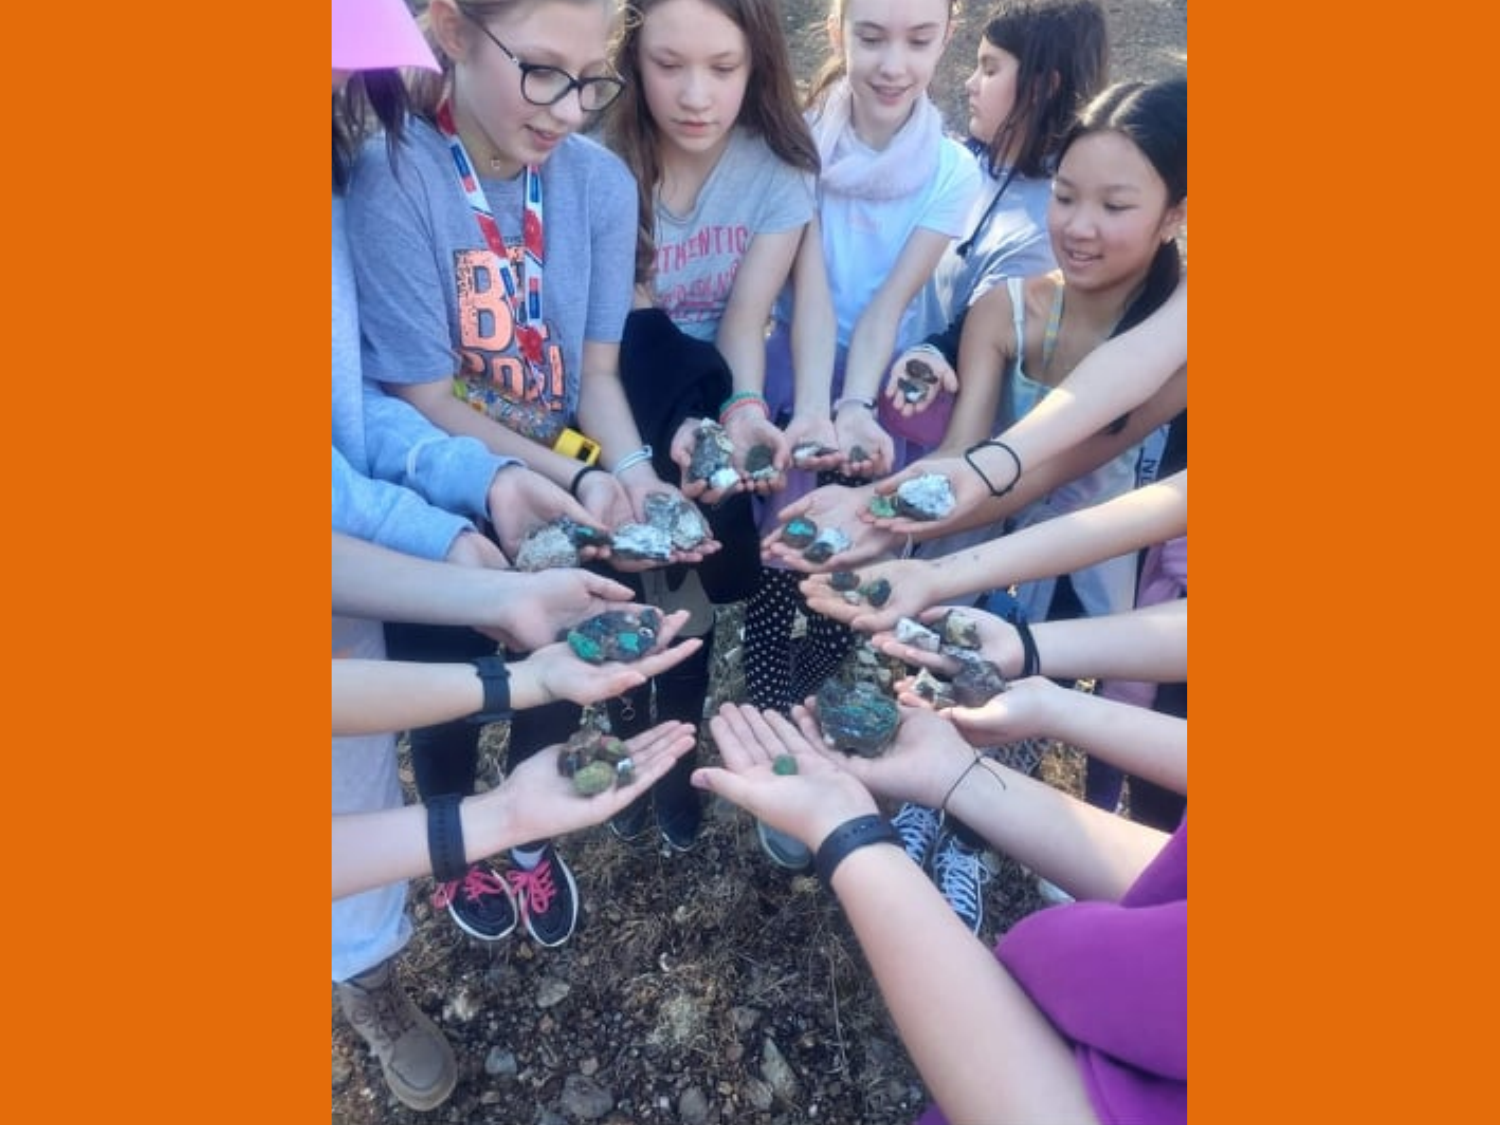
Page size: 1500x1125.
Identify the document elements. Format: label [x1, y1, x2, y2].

picture [331, 0, 1188, 1125]
